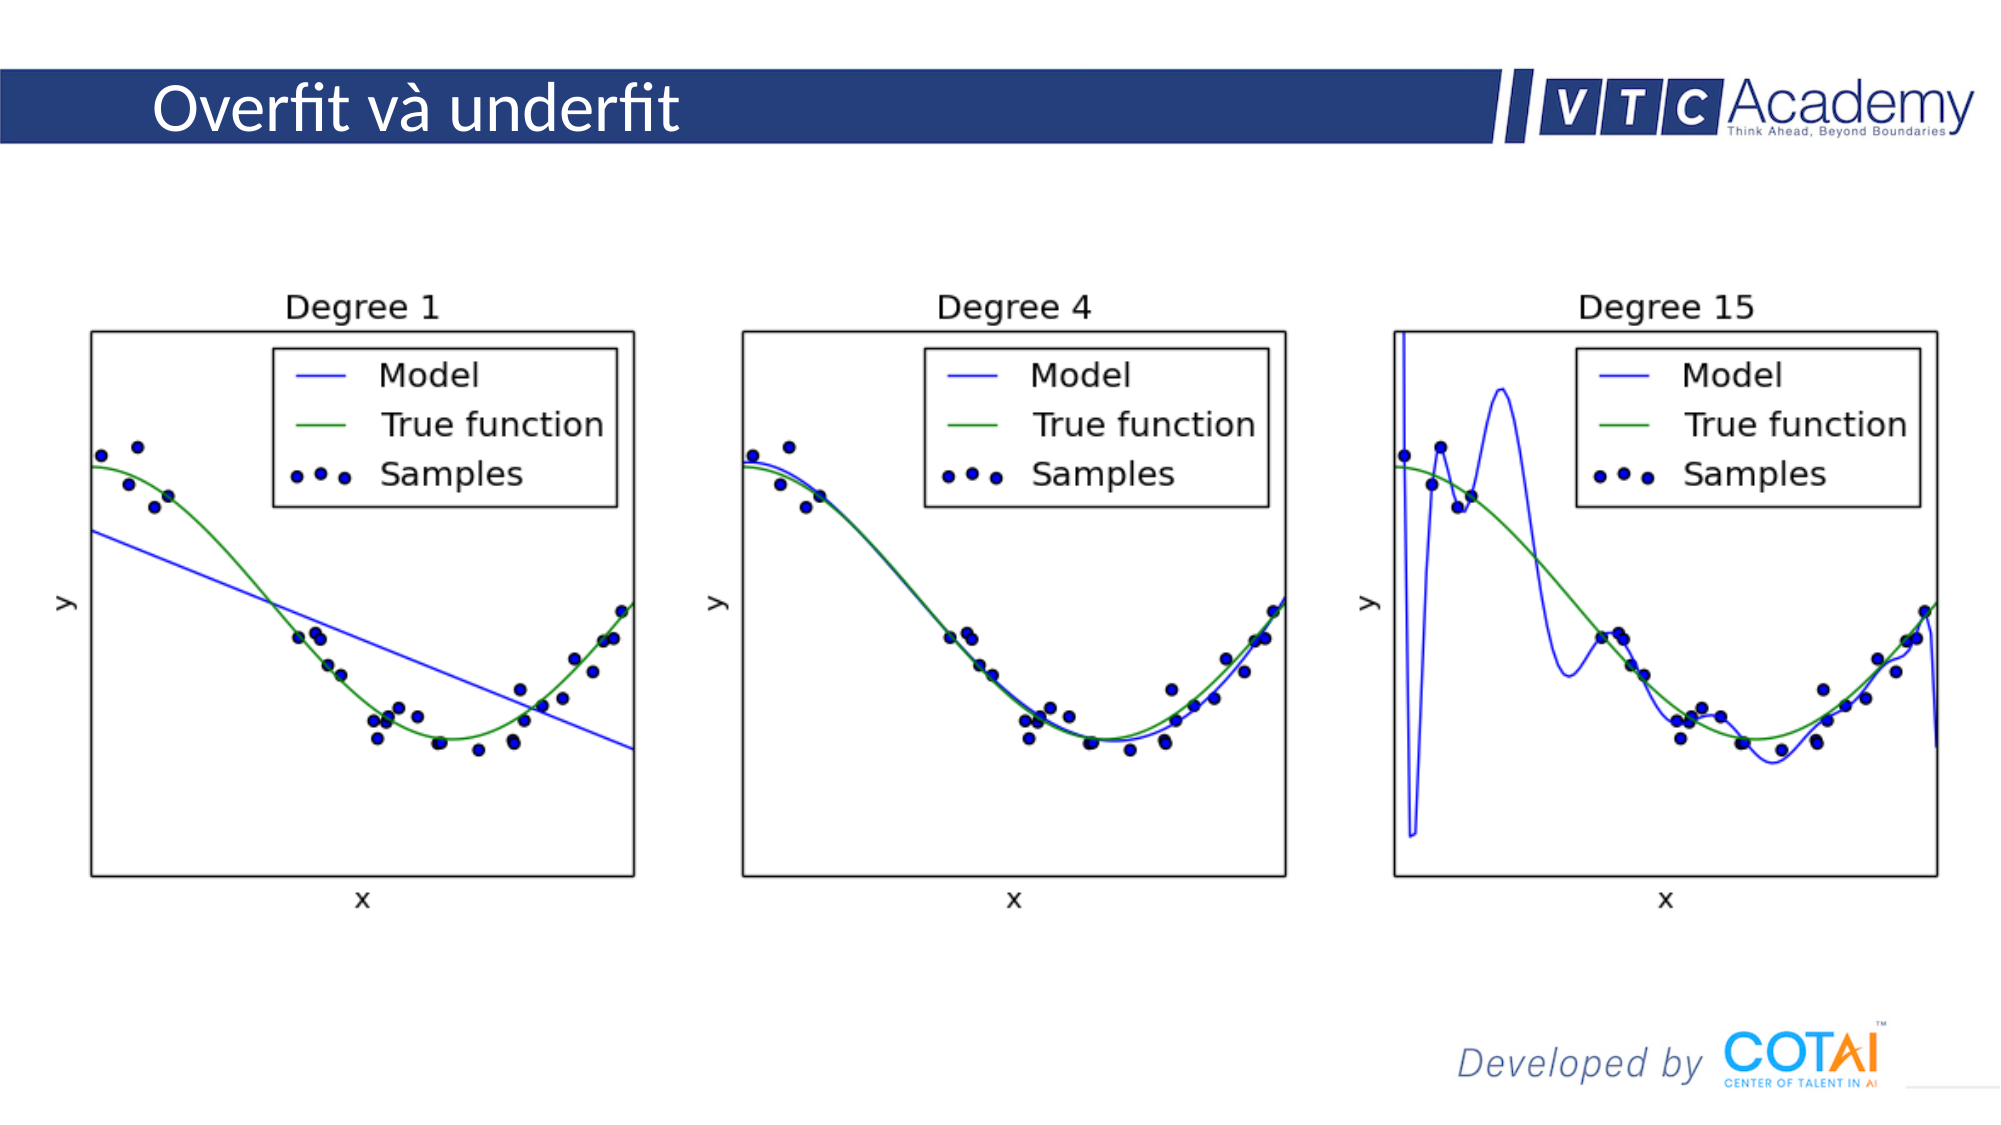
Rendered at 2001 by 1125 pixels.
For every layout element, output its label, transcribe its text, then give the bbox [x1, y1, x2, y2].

title Overfit và underfit [137, 62, 1863, 155]
picture [0, 0, 2001, 1125]
